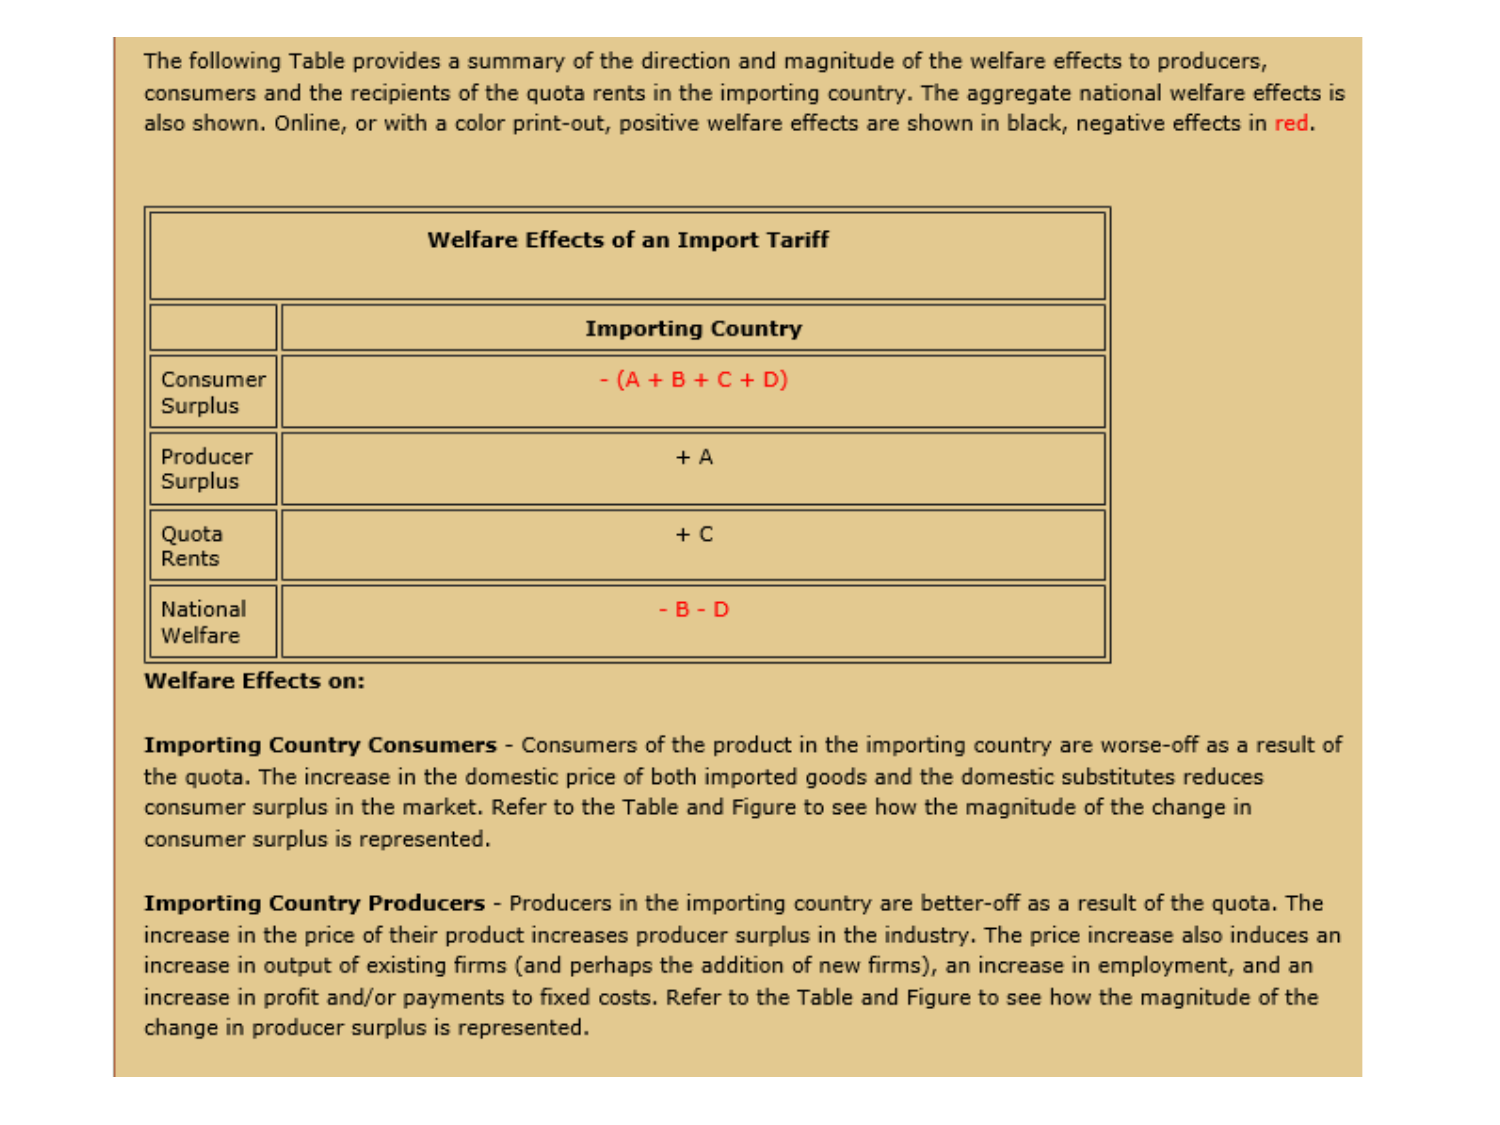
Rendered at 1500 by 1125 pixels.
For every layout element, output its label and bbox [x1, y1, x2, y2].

picture [112, 37, 1363, 1077]
